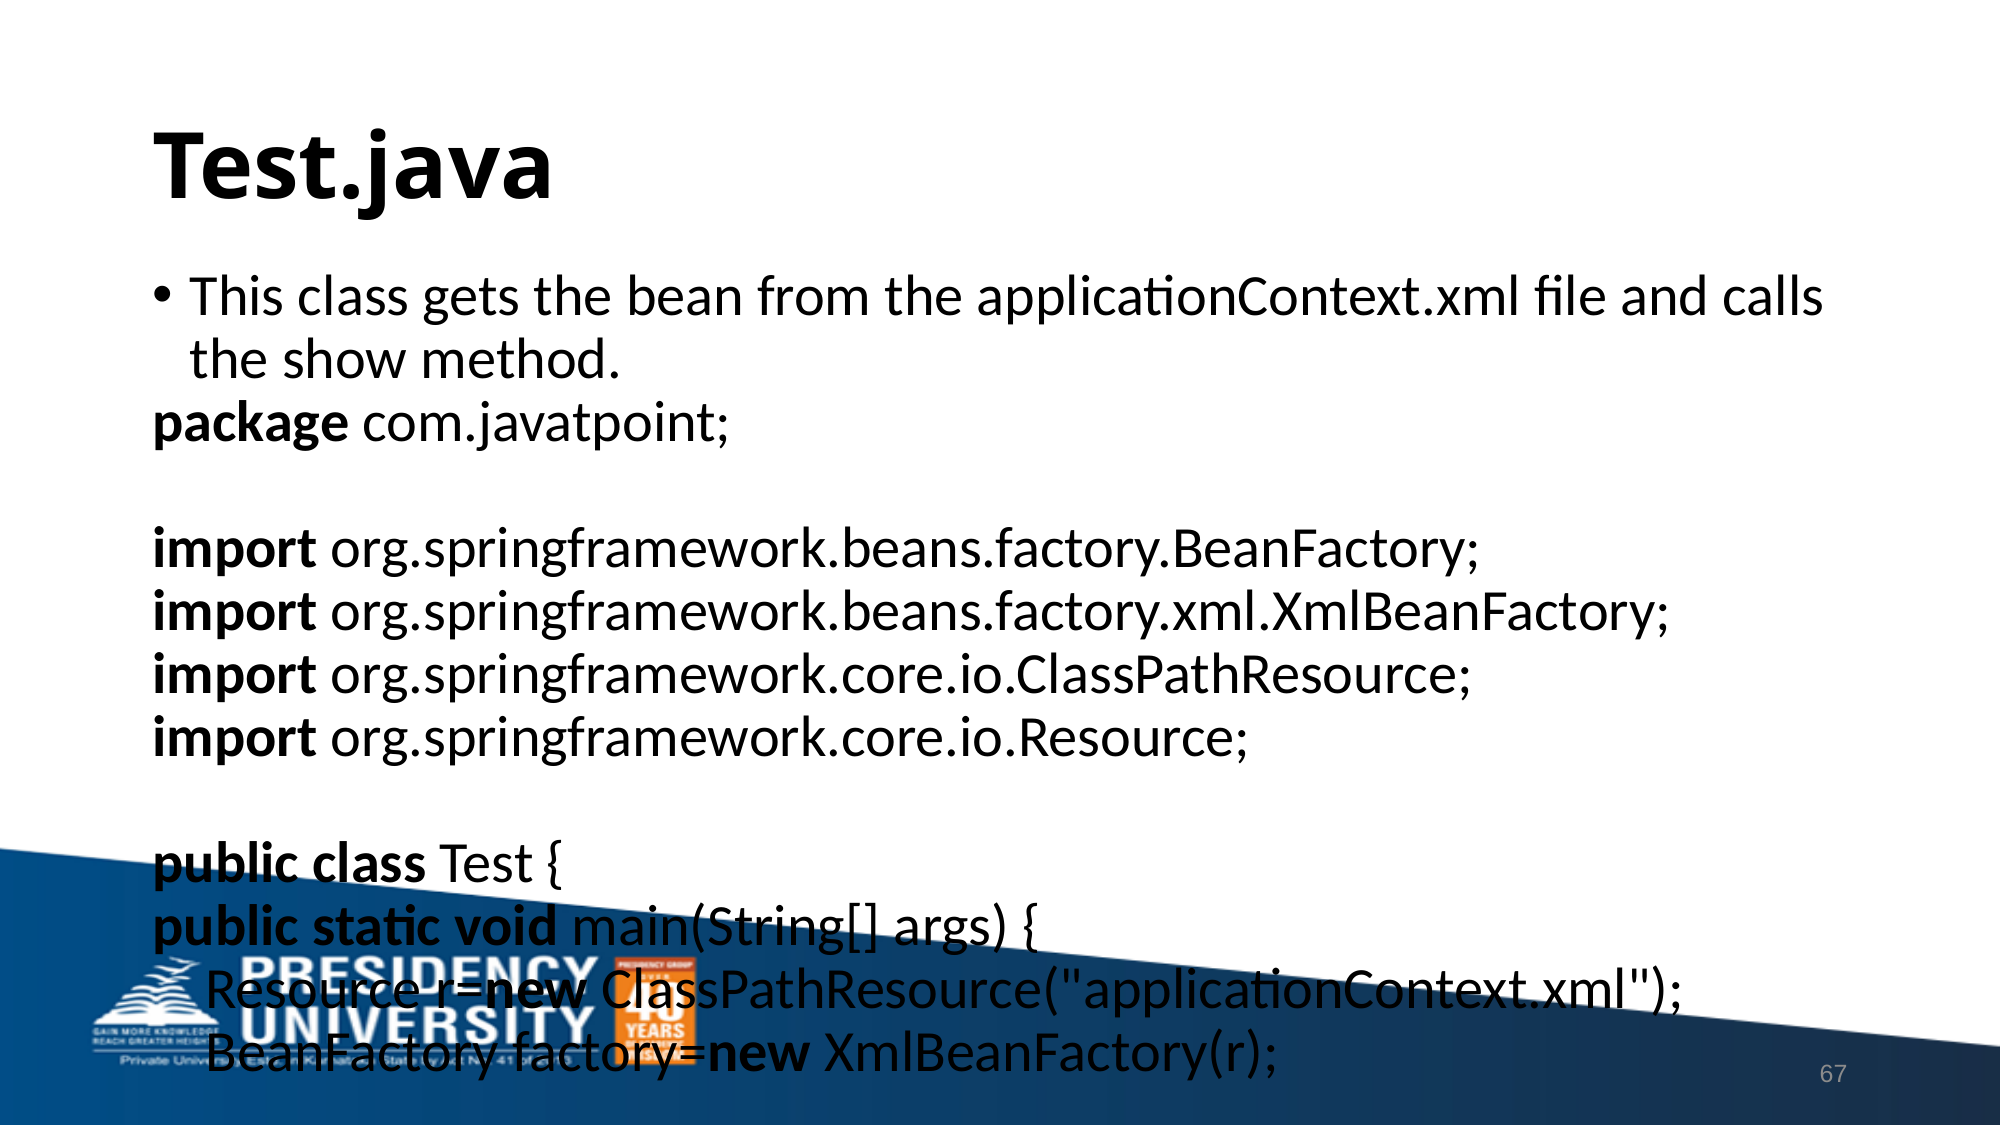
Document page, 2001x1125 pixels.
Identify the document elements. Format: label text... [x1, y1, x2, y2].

title Test.java [137, 59, 1863, 257]
list This class gets the bean from the applicationContext.xml file and calls the show method. package com.javatpoint; import org.springframework.beans.factory.BeanFactory; import org.springframework.beans.factory.xml.XmlBeanFactory; import org.springframework.core.io.ClassPathResource; import org.springframework.core.io.Resource; public class Test { public static void main(String[] args) { Resource r=new ClassPathResource("applicationContext.xml"); BeanFactory factory=new XmlBeanFactory(r); Employee e1=(Employee)factory.getBean("e2"); e1.show(); } } [137, 257, 1863, 1014]
picture [0, 845, 2000, 1125]
slide_number 67 [1412, 1042, 1863, 1103]
